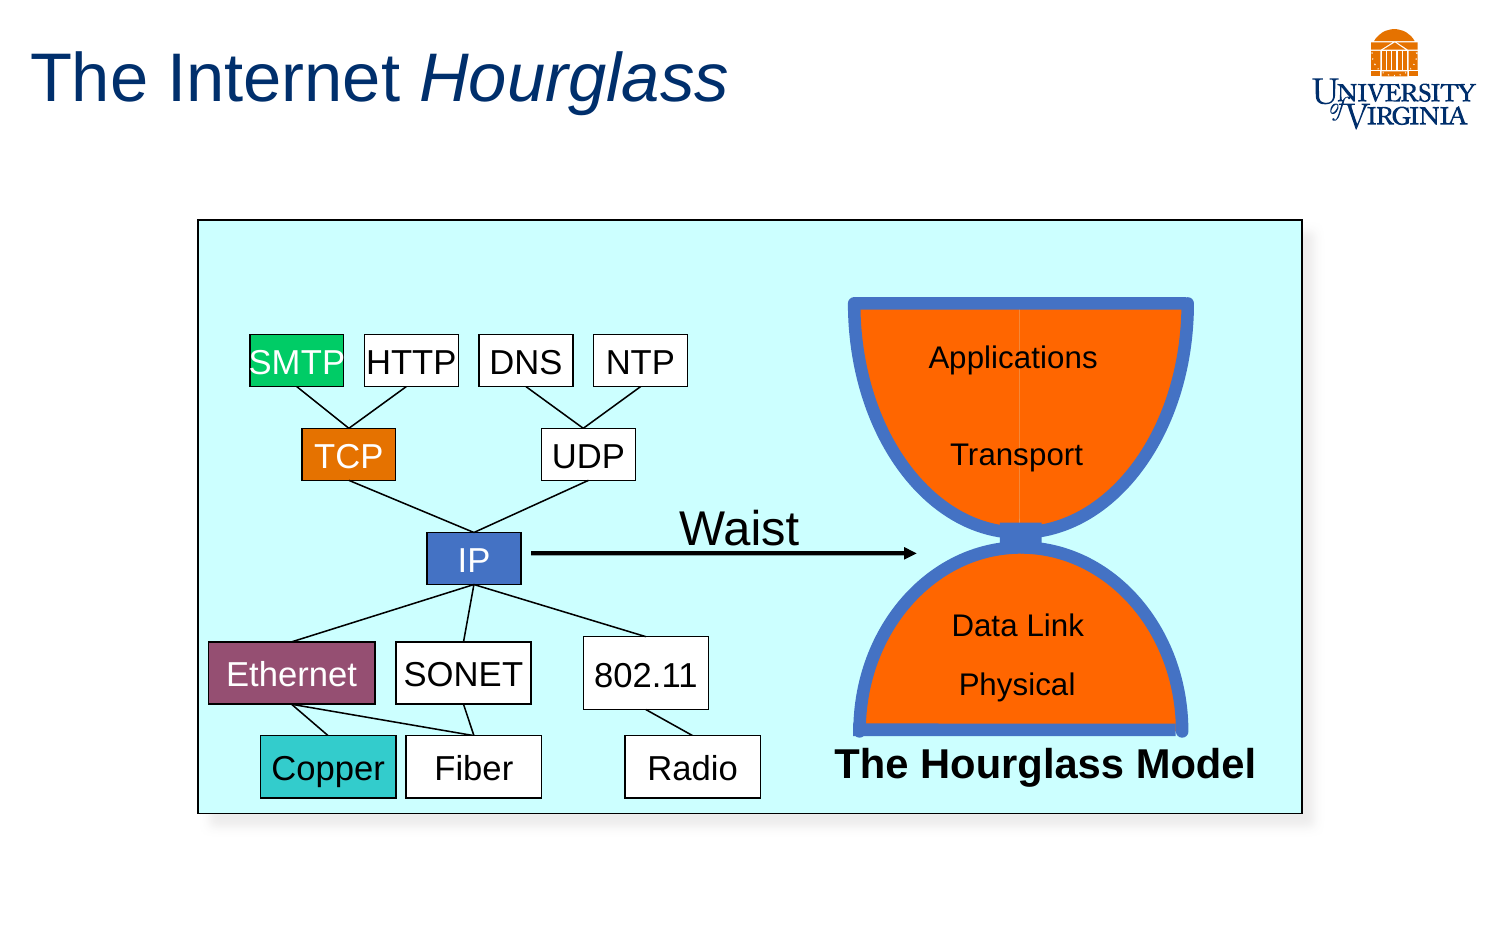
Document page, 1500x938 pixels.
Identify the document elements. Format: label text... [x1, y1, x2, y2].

text_box Physical [946, 658, 1089, 709]
text_box SMTP [249, 334, 344, 387]
text_box Ethernet [208, 641, 375, 705]
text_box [329, 704, 463, 736]
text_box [583, 386, 641, 429]
text_box Waist [666, 490, 885, 562]
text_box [525, 386, 583, 429]
text_box HTTP [364, 334, 459, 387]
text_box The Hourglass Model [821, 730, 1270, 793]
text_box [291, 704, 329, 736]
title The Internet Hourglass [17, 14, 1297, 145]
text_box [463, 704, 474, 736]
text_box DNS [479, 334, 573, 387]
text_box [474, 584, 646, 637]
text_box UDP [541, 429, 636, 481]
text_box Fiber [406, 735, 542, 799]
text_box [859, 549, 1021, 729]
text_box TCP [302, 429, 396, 481]
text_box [645, 709, 693, 736]
text_box Copper [260, 735, 396, 799]
text_box SONET [395, 641, 532, 705]
text_box [1021, 549, 1183, 730]
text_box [291, 584, 463, 642]
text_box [473, 480, 589, 533]
text_box Applications [916, 330, 1111, 381]
text_box [885, 547, 917, 560]
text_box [348, 480, 473, 533]
text_box NTP [593, 334, 688, 387]
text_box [348, 386, 407, 429]
text_box Data Link [939, 599, 1098, 649]
text_box Transport [937, 428, 1097, 478]
text_box [1020, 303, 1188, 531]
text_box [999, 522, 1042, 553]
text_box IP [427, 533, 521, 584]
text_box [463, 584, 474, 642]
text_box [854, 304, 1020, 531]
text_box [197, 219, 1302, 814]
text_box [296, 386, 348, 429]
text_box Radio [624, 735, 761, 799]
text_box 802.11 [583, 636, 709, 710]
